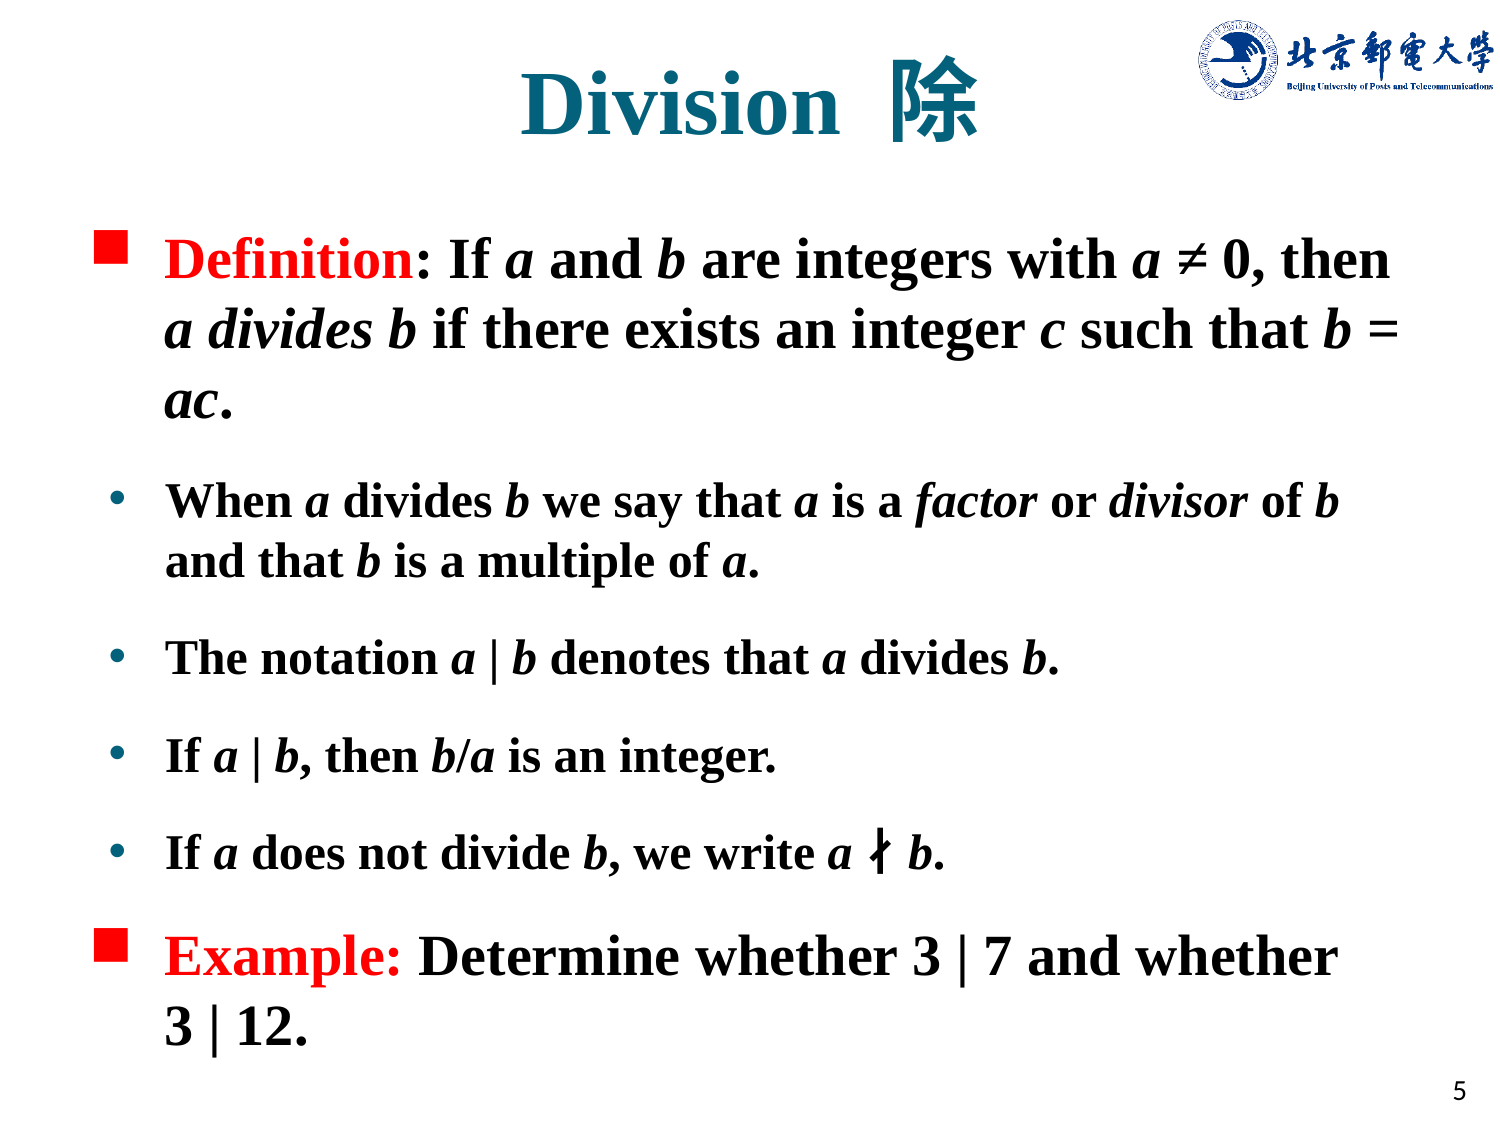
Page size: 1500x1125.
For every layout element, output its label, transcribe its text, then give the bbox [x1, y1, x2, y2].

list Definition: If a and b are integers with a ≠ 0, then a divides b if there exists an integer c such that b = ac. When a divides b we say that a is a factor or divisor of b and that b is a multiple of a. The notation a | b denotes that a divides b. If a | b, then b/a is an integer. If a does not divide b, we write a ∤ b. Example: Determine whether 3 | 7 and whether 3 | 12. [75, 212, 1425, 1063]
title Division 除 [0, 0, 1500, 195]
